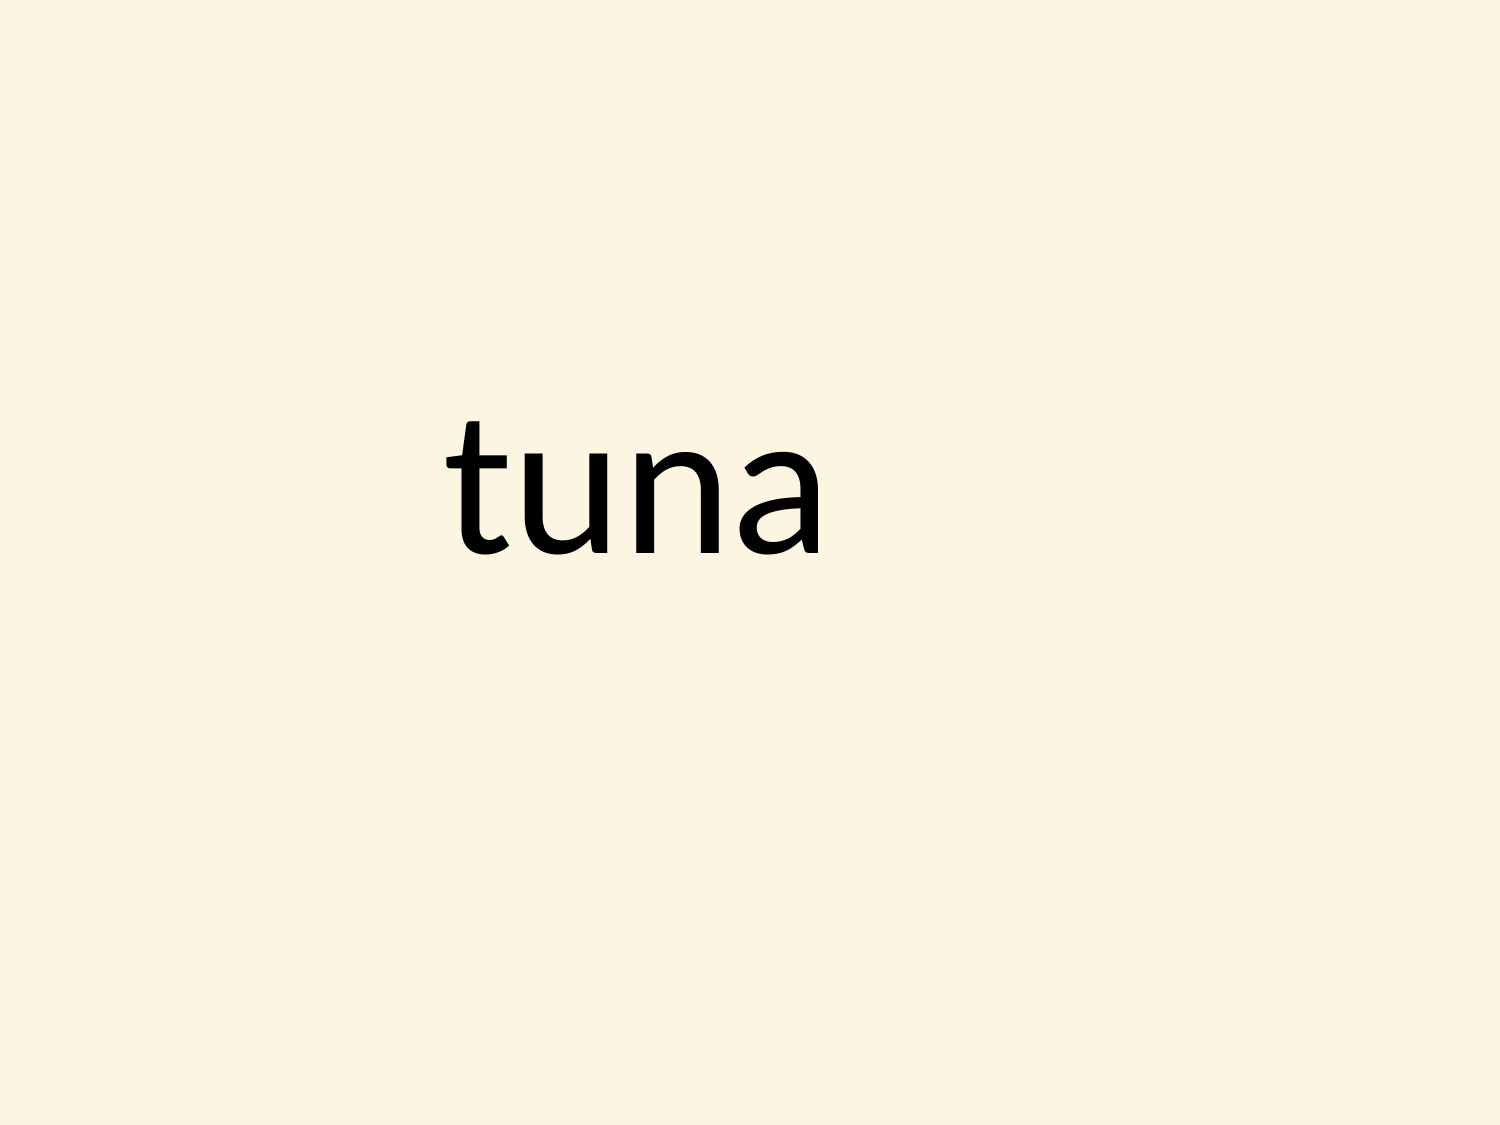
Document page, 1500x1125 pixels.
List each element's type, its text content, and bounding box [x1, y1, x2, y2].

title tuna [0, 349, 1275, 591]
